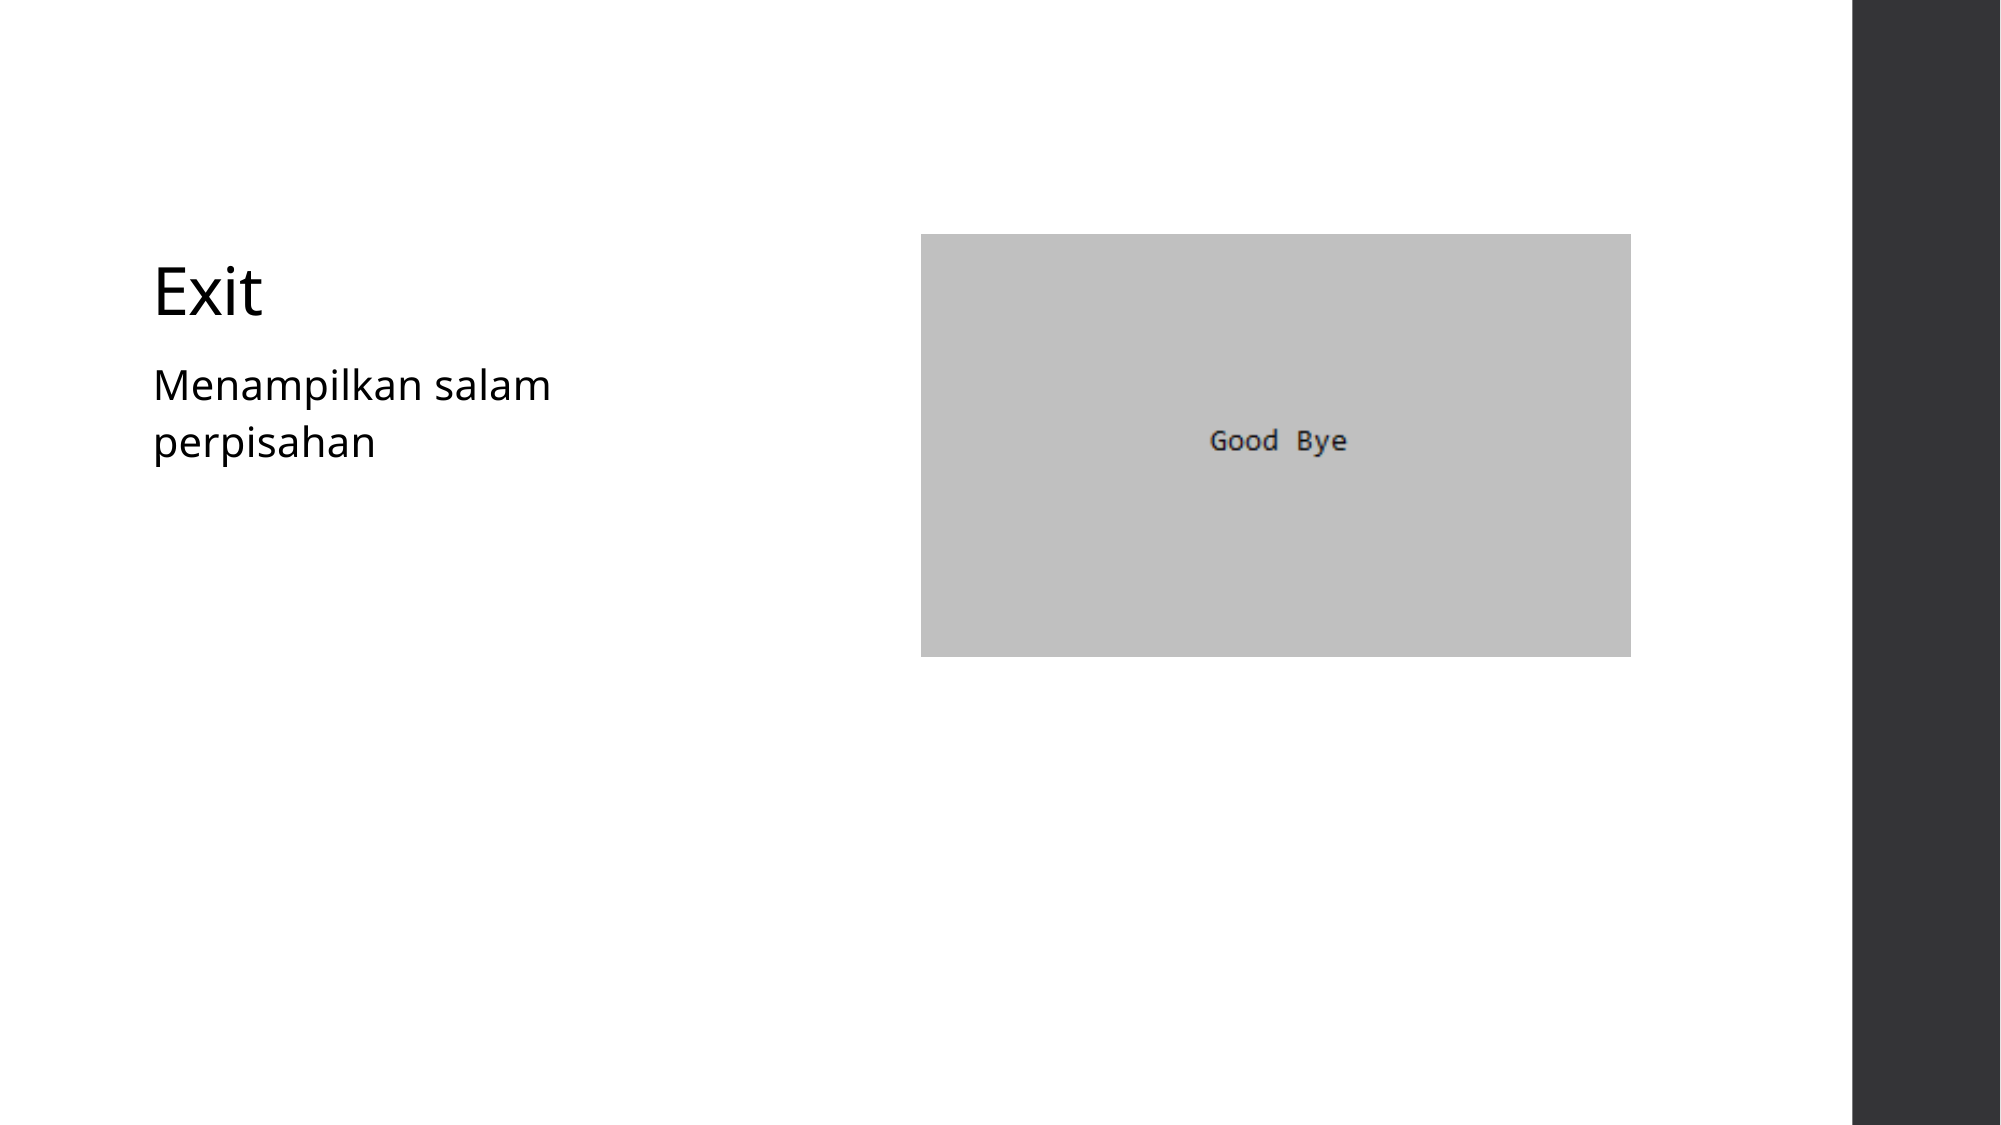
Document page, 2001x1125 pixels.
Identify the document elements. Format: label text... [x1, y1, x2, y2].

title Exit [138, 75, 663, 338]
list Menampilkan salam perpisahan [138, 344, 663, 970]
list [920, 233, 1632, 658]
